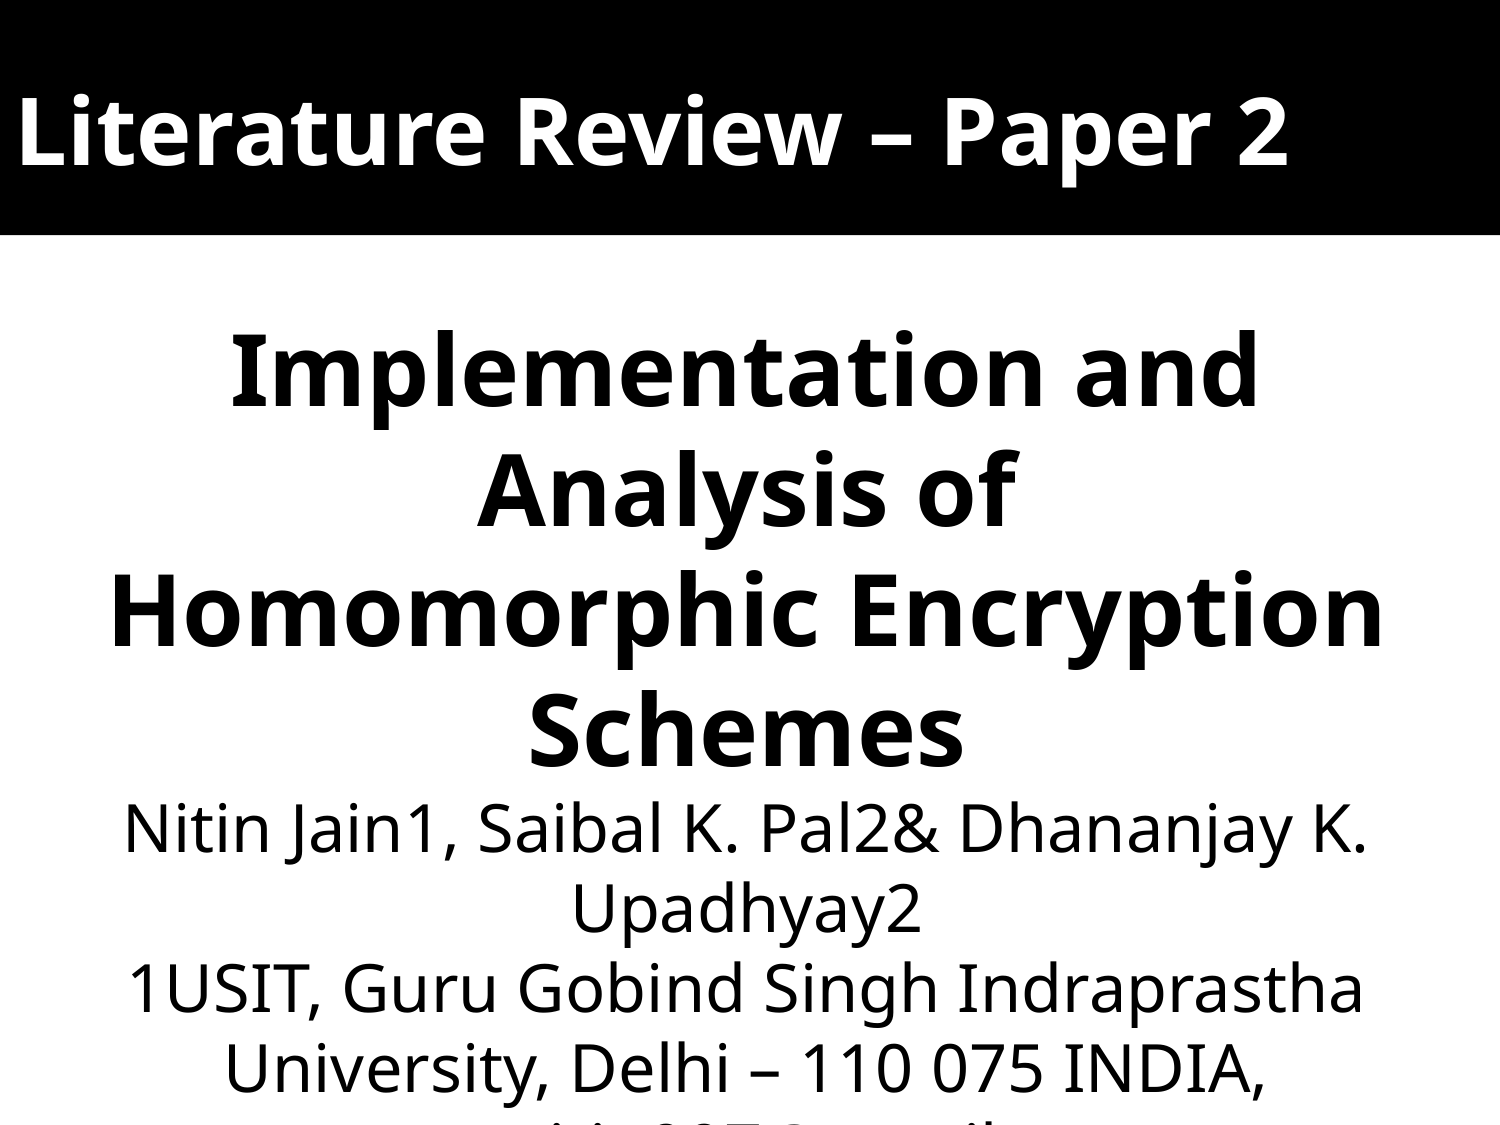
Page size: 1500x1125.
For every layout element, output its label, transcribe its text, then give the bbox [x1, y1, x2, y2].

text_box Implementation and Analysis of Homomorphic Encryption Schemes Nitin Jain1, Saibal K. Pal2& Dhananjay K. Upadhyay2 1USIT, Guru Gobind Singh Indraprastha University, Delhi – 110 075 INDIA, garg.nitin007@gmail.com Idea : It is an analysis about Fully Homomorphic Encryption . In this, the data to be stored is encrypted and sent to the cloud. The cipher text of the encrypted data is again encrypted in order to provide improved security to the data. Demerits : It is not suitable for encryption of huge amount of data. It is a complex encryption scheme which requires large number of homomorphic keys. [75, 291, 1425, 1050]
text_box Literature Review – Paper 2 [0, 25, 1500, 231]
